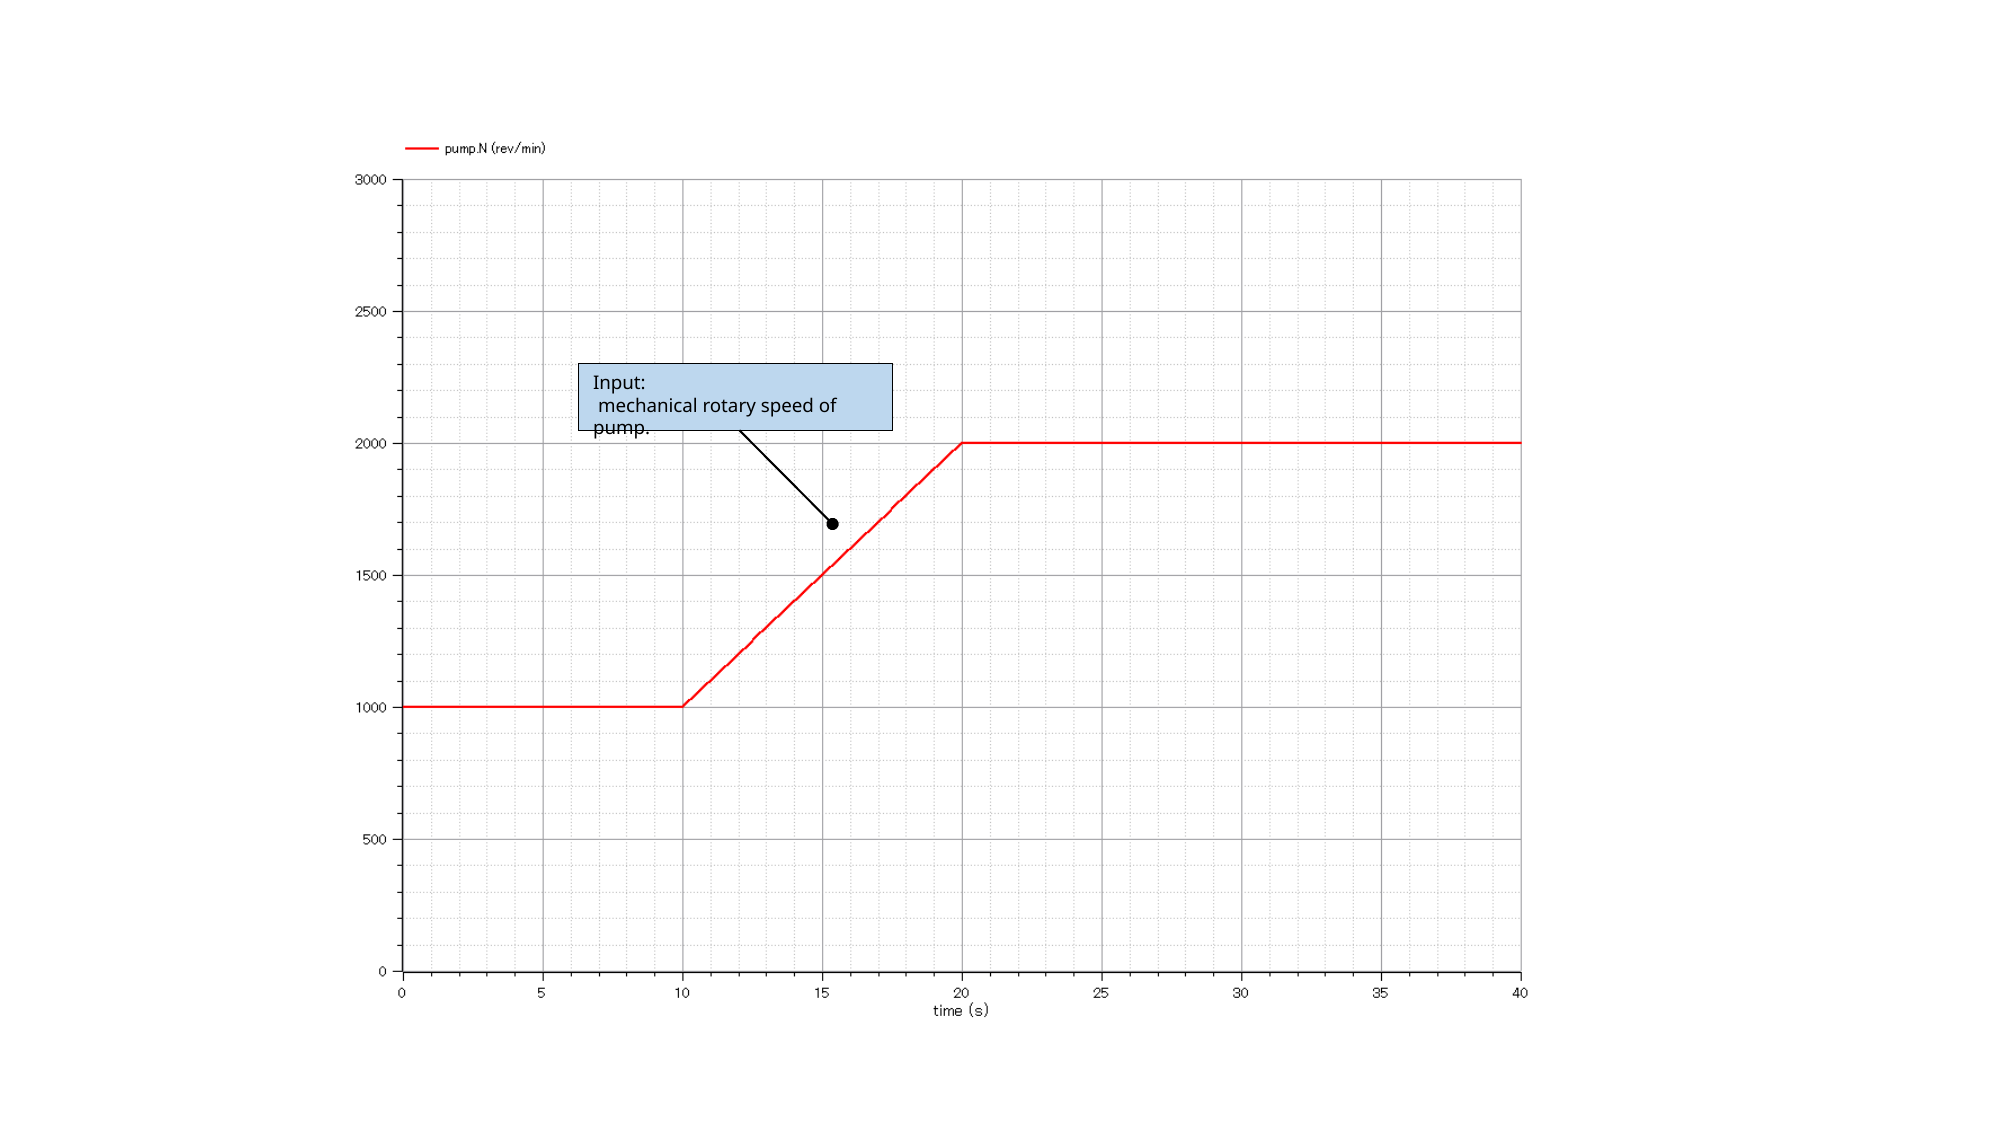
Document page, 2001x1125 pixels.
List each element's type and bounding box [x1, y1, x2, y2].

text_box [739, 430, 833, 524]
picture [350, 126, 1532, 1025]
